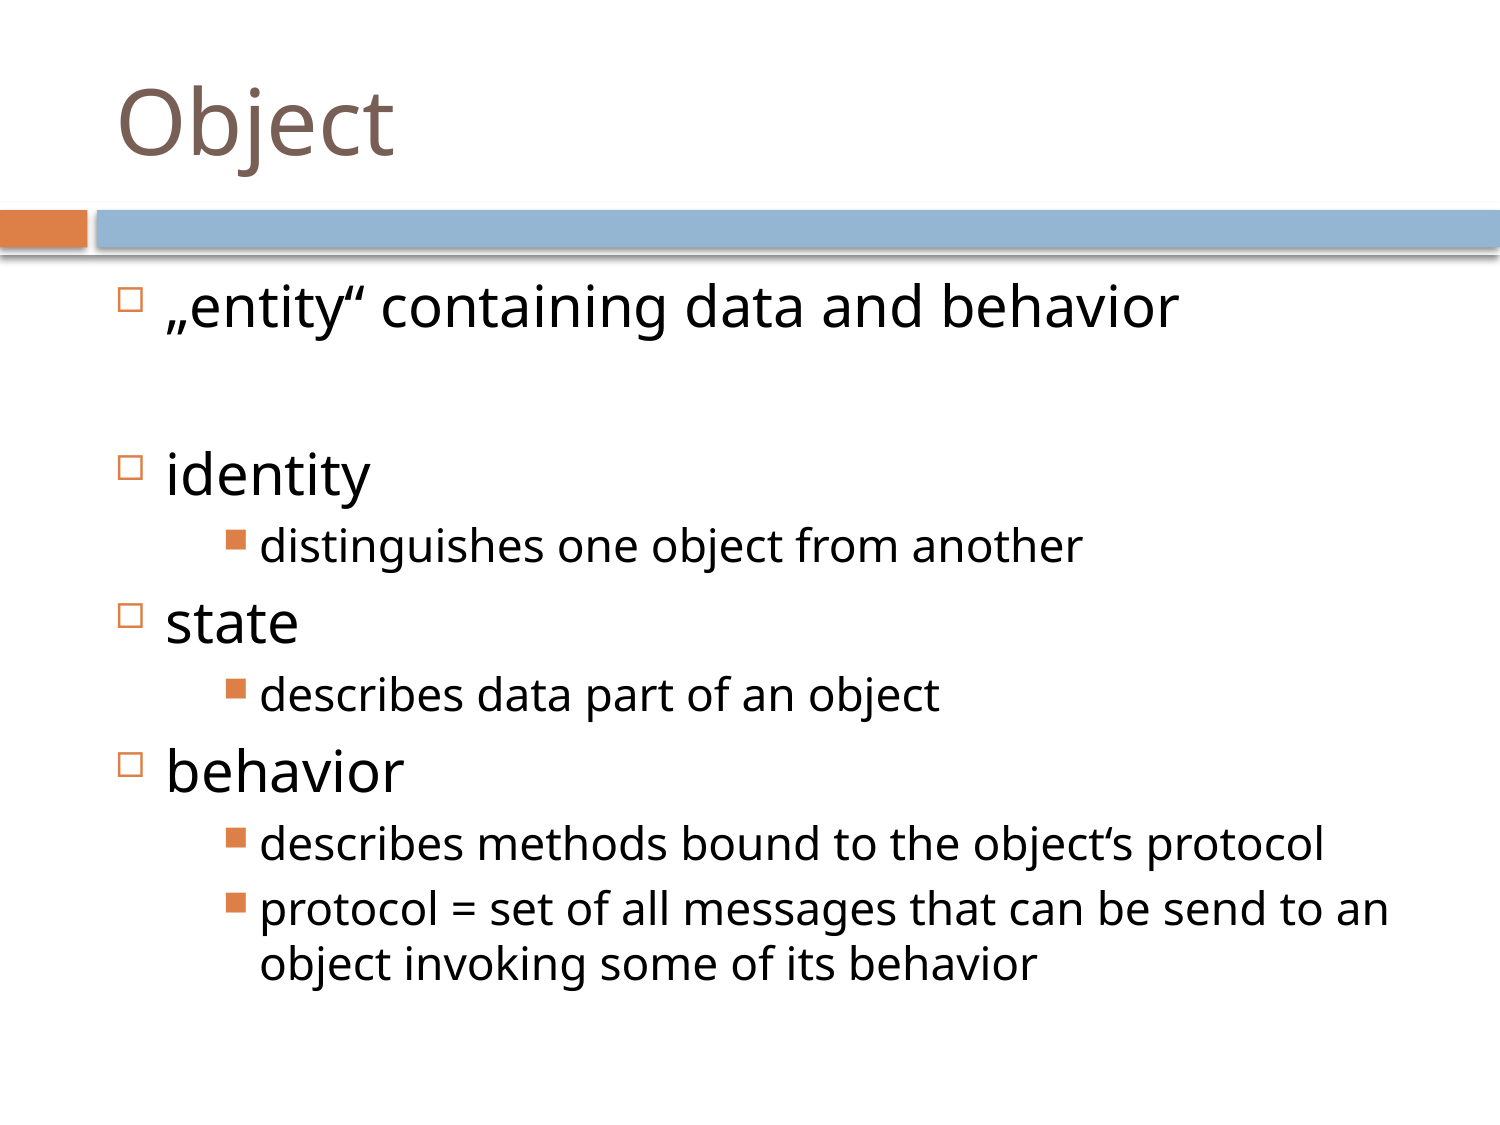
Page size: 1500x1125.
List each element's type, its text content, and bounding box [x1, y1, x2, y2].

list „entity“ containing data and behavior identity distinguishes one object from another state describes data part of an object behavior describes methods bound to the object‘s protocol protocol = set of all messages that can be send to an object invoking some of its behavior [100, 262, 1438, 1000]
title Object [100, 37, 1438, 200]
